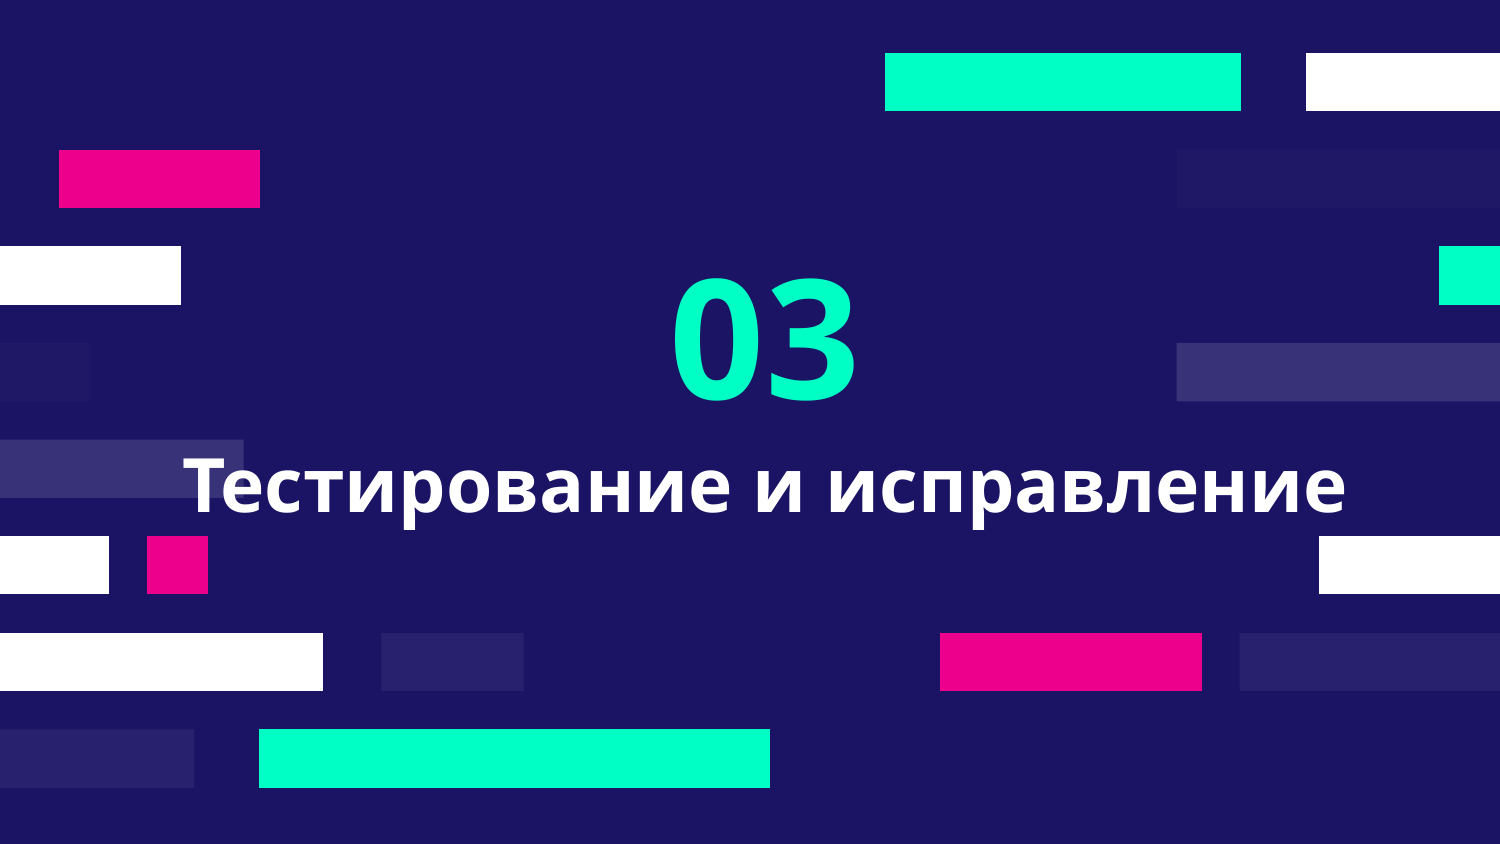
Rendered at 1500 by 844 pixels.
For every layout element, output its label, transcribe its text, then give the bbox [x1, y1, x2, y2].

title 03 [74, 352, 1457, 434]
title Тестирование и исправление [74, 445, 1457, 519]
